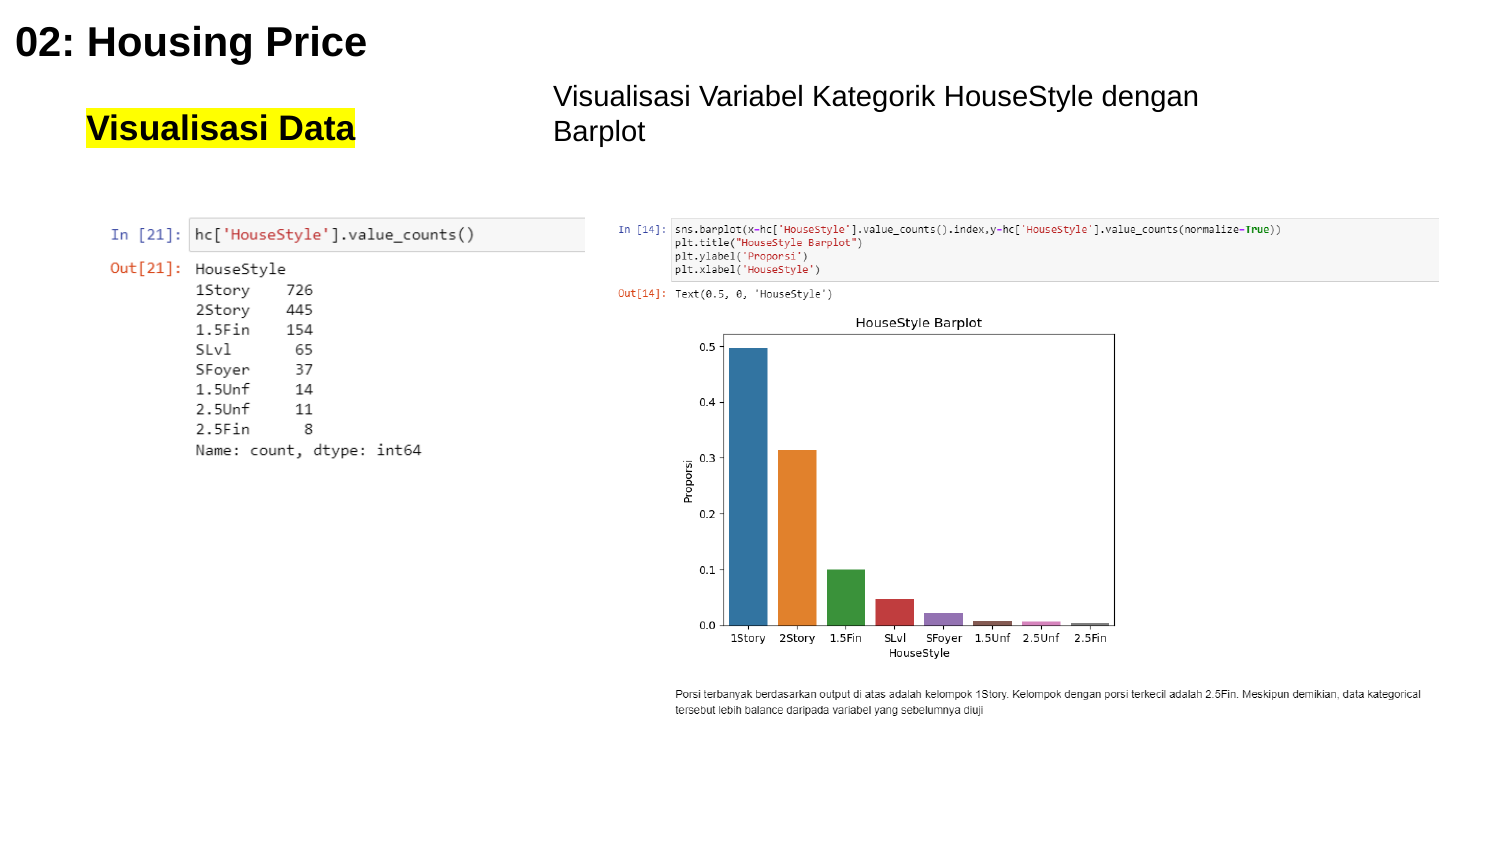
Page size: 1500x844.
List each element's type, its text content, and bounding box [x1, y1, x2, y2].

text_box Visualisasi Data [71, 97, 439, 155]
title 02: Housing Price [0, 0, 1398, 94]
text_box Visualisasi Variabel Kategorik HouseStyle dengan Barplot [538, 69, 1294, 155]
picture [93, 204, 585, 473]
picture [601, 204, 1439, 722]
